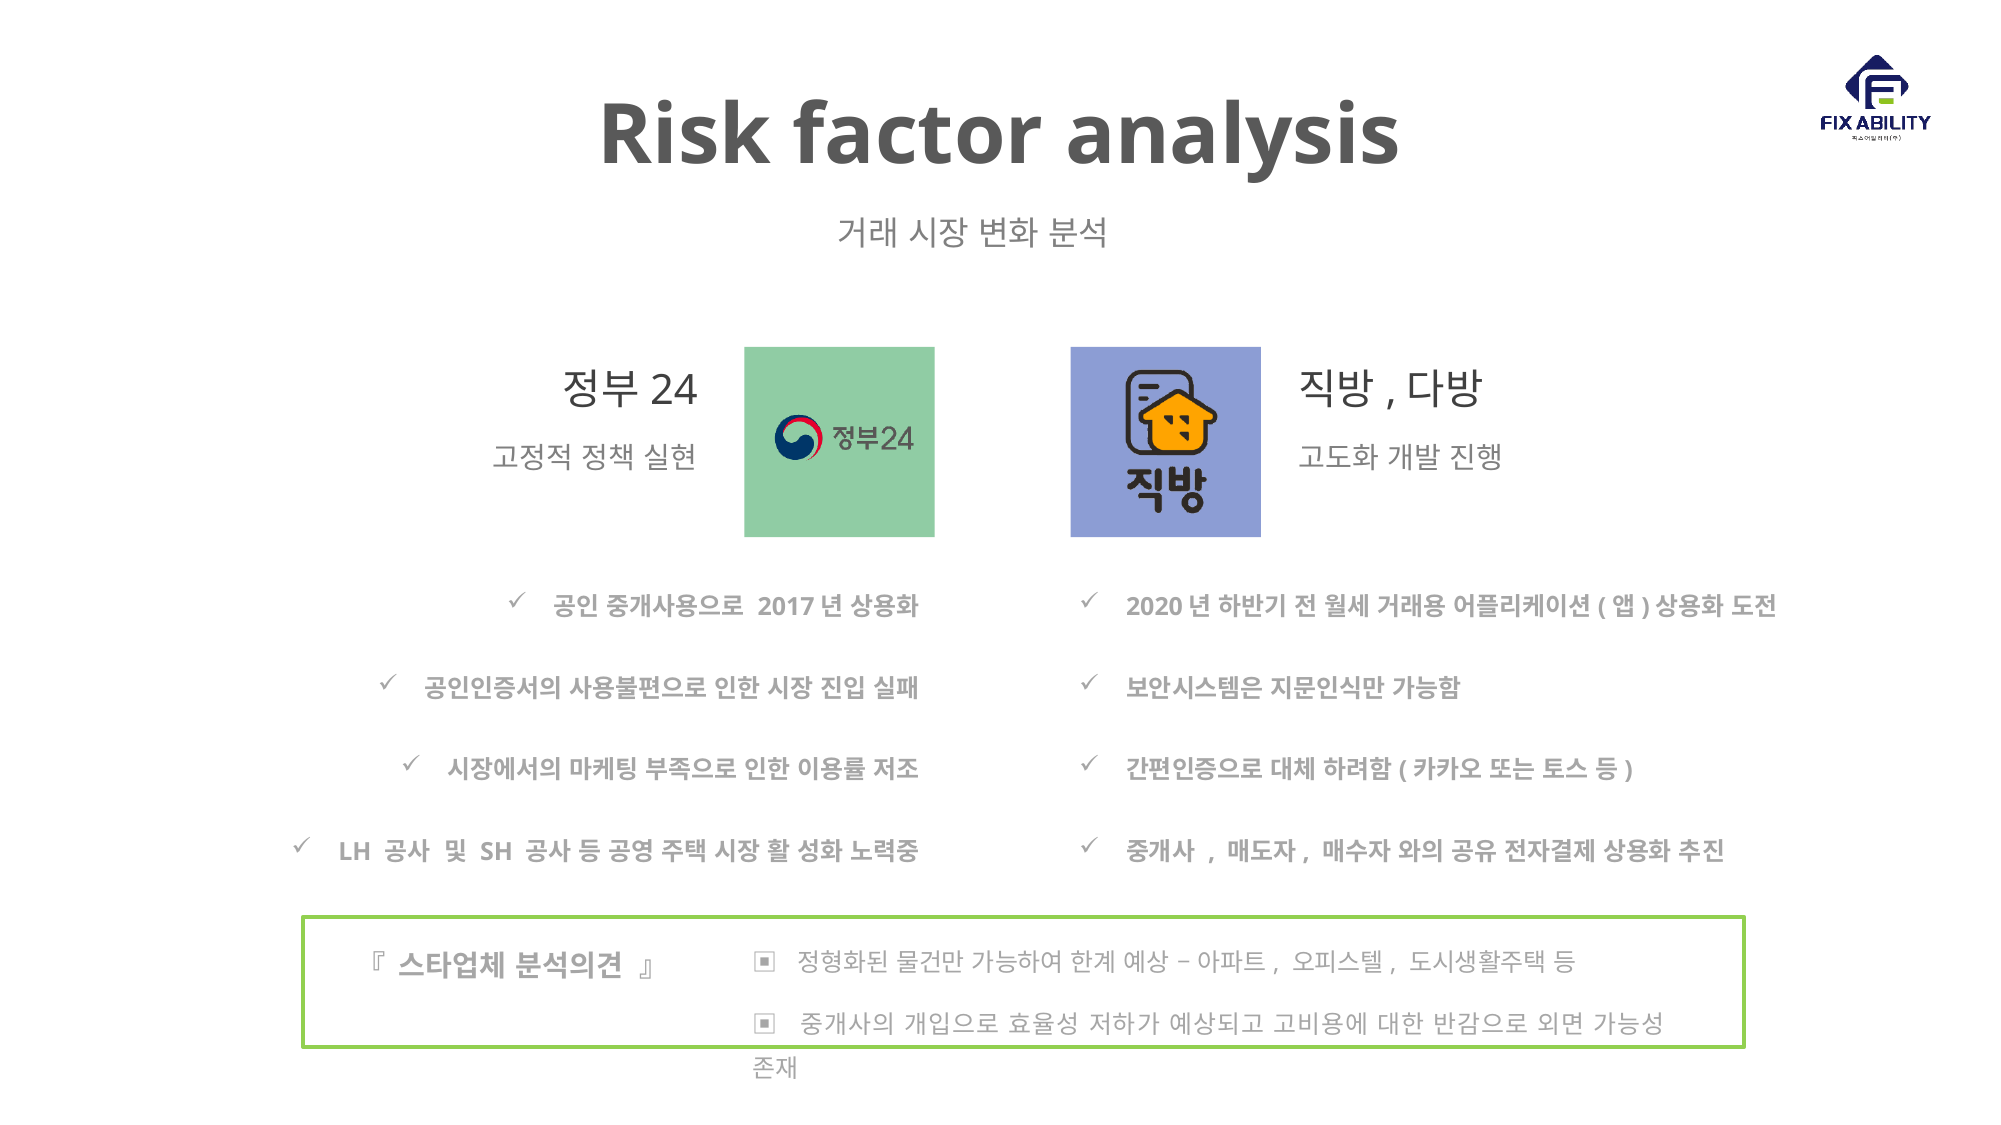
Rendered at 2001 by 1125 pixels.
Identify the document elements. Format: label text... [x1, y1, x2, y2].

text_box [172, 354, 713, 483]
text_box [1283, 354, 1824, 483]
text_box ▣ 정형화된 물건만 가능하여 한계 예상 – 아파트, 오피스텔, 도시생활주택 등 ▣ 중개사의 개입으로 효율성 저하가 예상되고 고비용에 대한 반감으로 외면 가능성 존재 [737, 923, 1689, 1046]
title Risk factor analysis [132, 54, 1868, 205]
text_box [301, 915, 1746, 1049]
picture [721, 351, 966, 524]
text_box [742, 345, 937, 349]
text_box [742, 532, 937, 539]
picture [1061, 333, 1277, 547]
text_box 『 스타업체 분석의견 』 [303, 923, 723, 992]
picture [1821, 54, 1931, 141]
text_box 2020년 하반기 전 월세 거래용 어플리케이션(앱)상용화 도전 보안시스템은 지문인식만 가능함 간편인증으로 대체 하려함(카카오 또는 토스 등) 중개사 , 매도자, 매수자 와의 공유 전자결제 상용화 추진 [1064, 576, 1832, 1000]
list 거래 시장 변화 분석 [215, 204, 1733, 268]
text_box 공인 중개사용으로 2017년 상용화 공인인증서의 사용불편으로 인한 시장 진입 실패 시장에서의 마케팅 부족으로 인한 이용률 저조 LH 공사 및 SH 공사 등 공영 주택 시장 활 성화 노력중 [167, 576, 935, 917]
